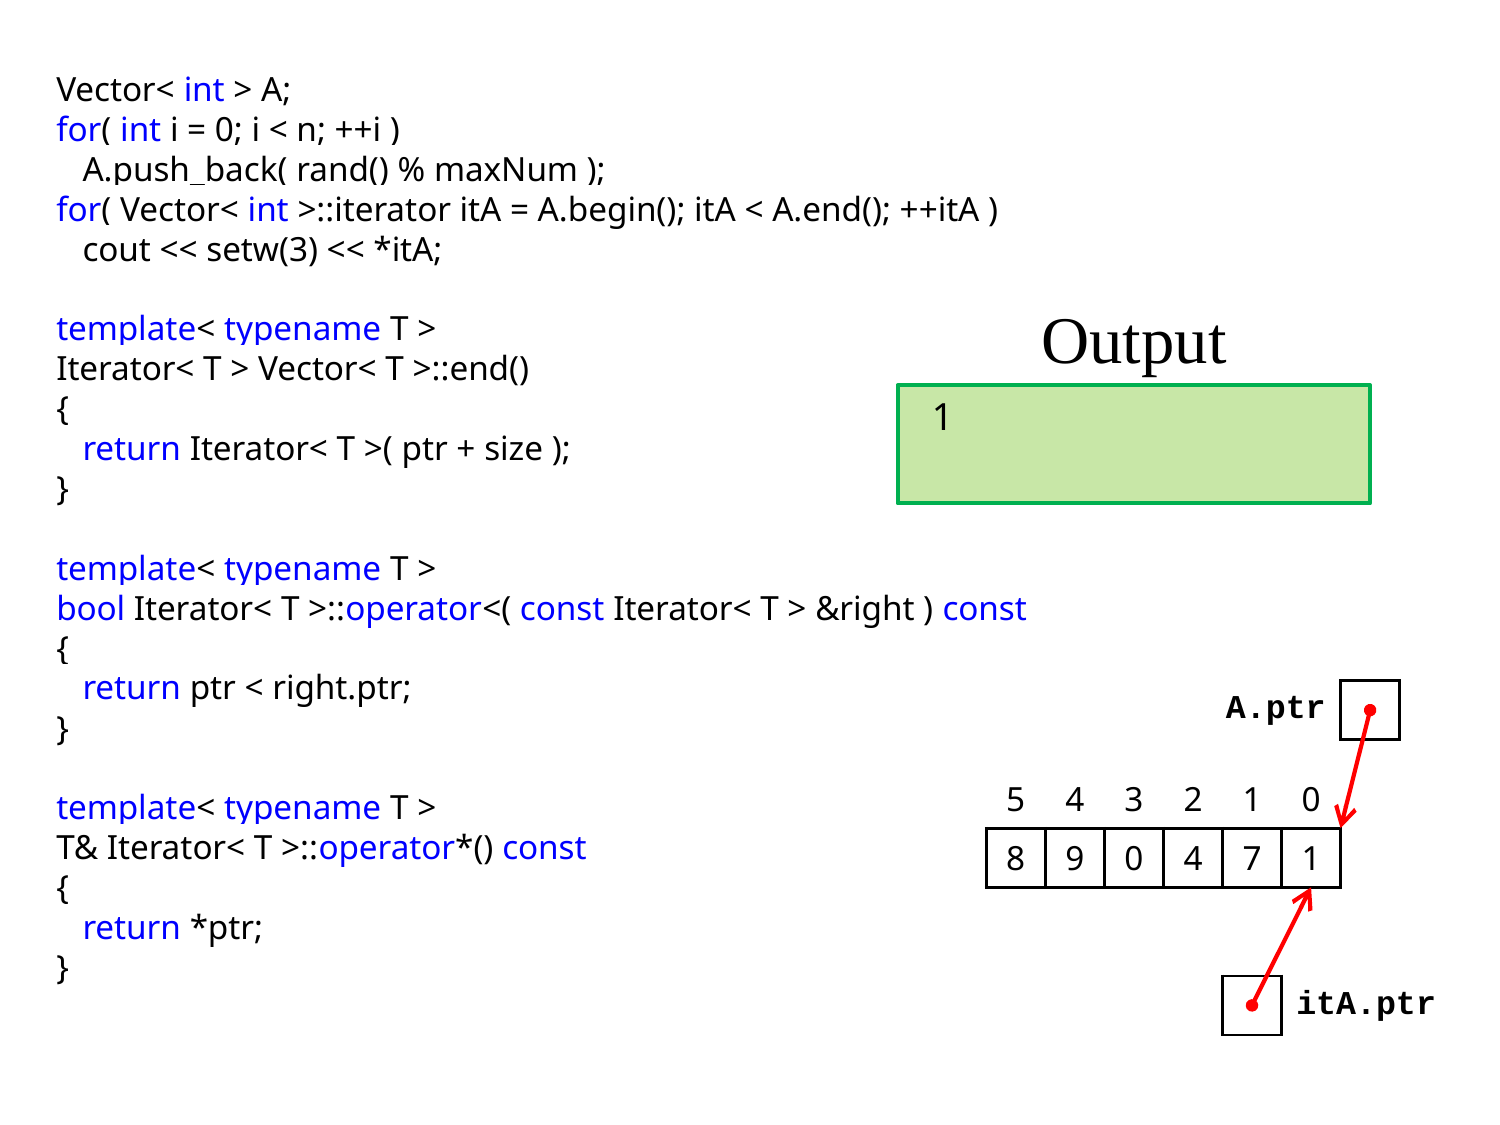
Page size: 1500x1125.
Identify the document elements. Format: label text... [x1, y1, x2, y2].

text_box 1 [897, 385, 1371, 504]
list Vector< int > A; for( int i = 0; i < n; ++i ) A.push_back( rand() % maxNum ); for( Vector< int >::iterator itA = A.begin(); itA < A.end(); ++itA ) cout << setw(3) << *itA; template< typename T > Iterator< T > Vector< T >::end() { return Iterator< T >( ptr + size ); } template< typename T > bool Iterator< T >::operator<( const Iterator< T > &right ) const { return ptr < right.ptr; } template< typename T > T& Iterator< T >::operator*() const { return *ptr; } [41, 60, 1459, 1006]
table_header A.ptr [1193, 681, 1339, 740]
table_cell 4 [1165, 830, 1221, 886]
text_box Output [1015, 296, 1253, 385]
table_header itA.ptr [1283, 976, 1459, 1035]
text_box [1340, 709, 1371, 829]
table_header 5 [986, 769, 1045, 827]
table_header 0 [1282, 769, 1335, 827]
table_cell 1 [1283, 830, 1339, 886]
table_header 3 [1104, 769, 1163, 827]
table_header 2 [1163, 769, 1223, 827]
table_cell 9 [1047, 830, 1103, 886]
table_cell 0 [1106, 830, 1162, 886]
table_cell 7 [1224, 830, 1280, 886]
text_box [1251, 887, 1312, 1006]
table_header 1 [1223, 769, 1282, 827]
table_header 4 [1045, 769, 1104, 827]
table_cell 8 [988, 830, 1044, 886]
table_header [1224, 977, 1280, 1034]
table_header [1342, 682, 1398, 738]
